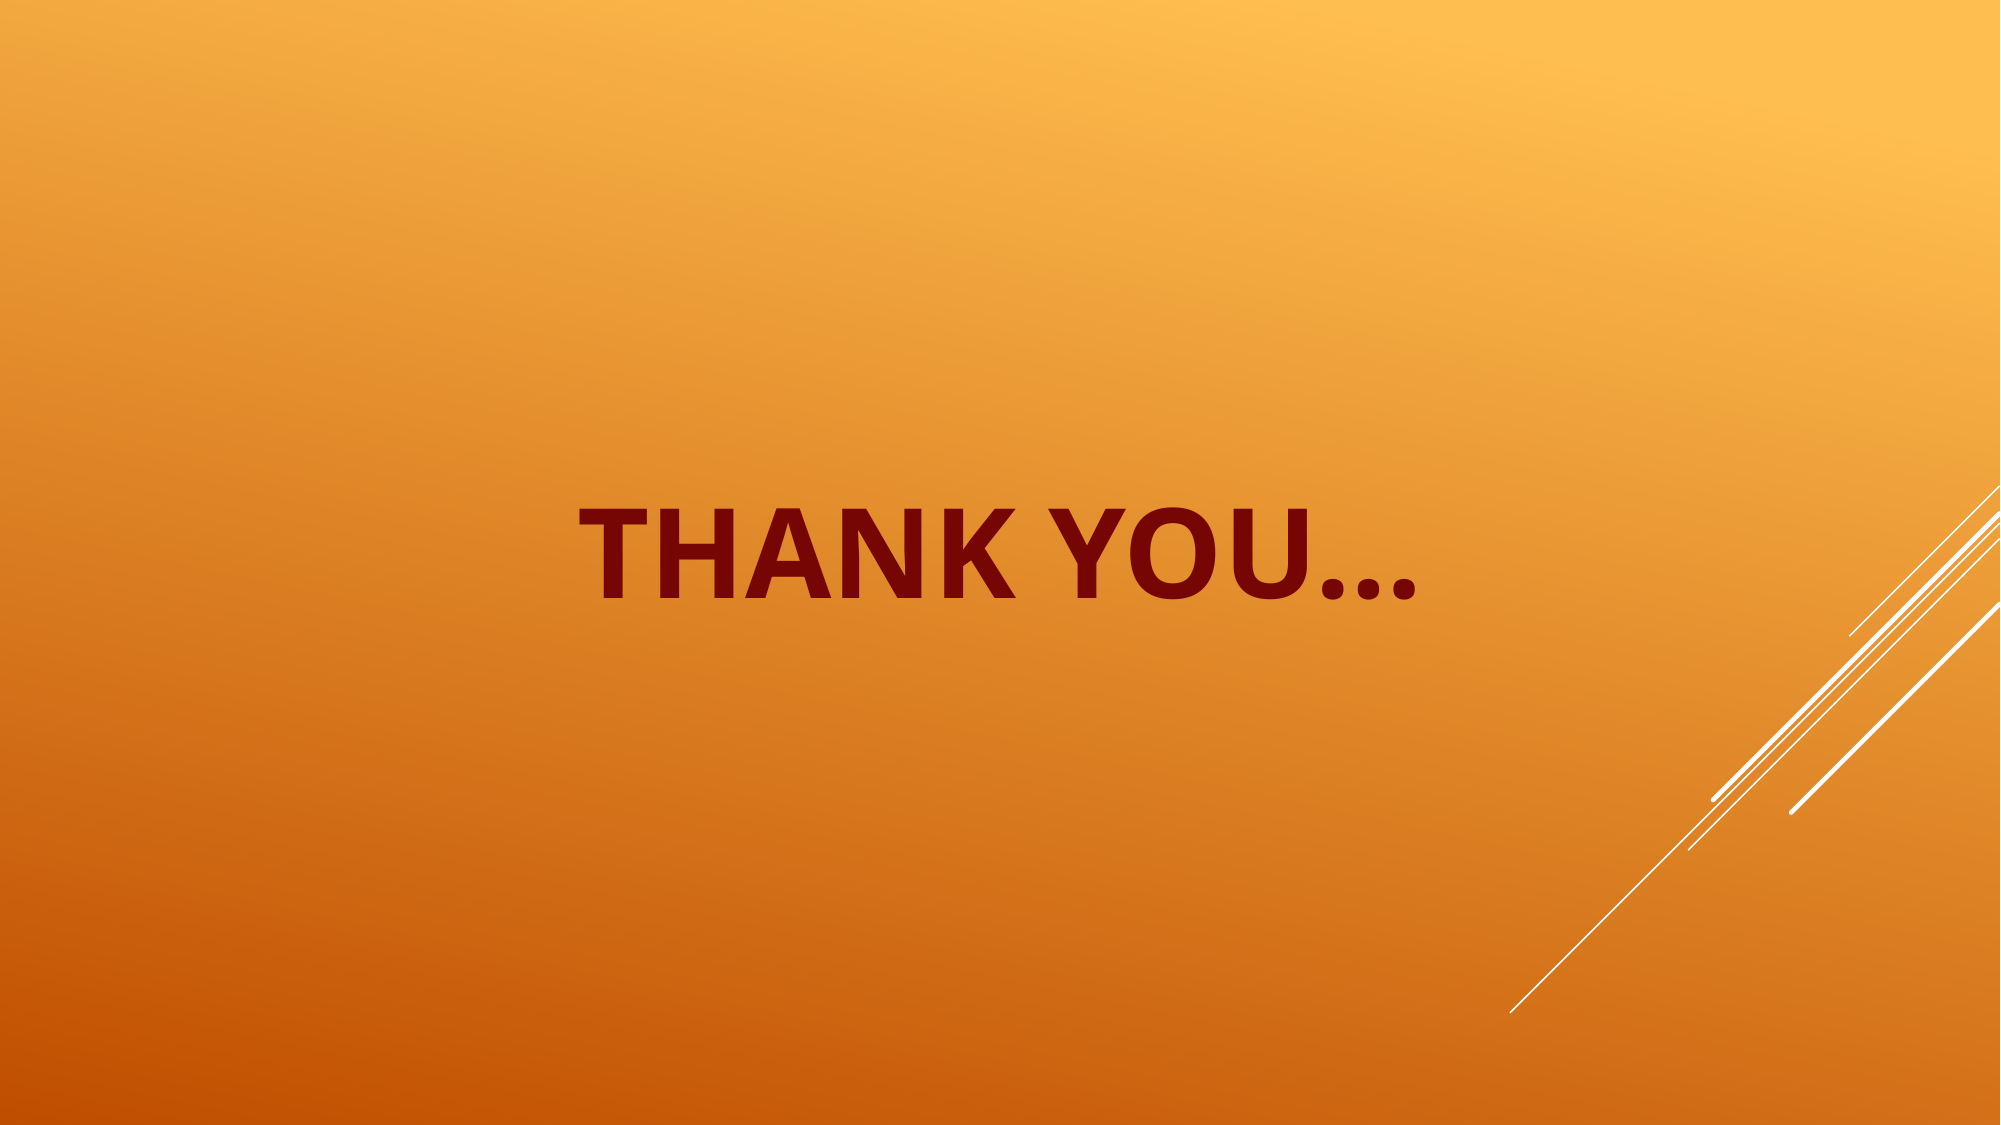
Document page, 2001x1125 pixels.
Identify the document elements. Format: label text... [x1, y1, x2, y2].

title Thank you… [300, 425, 1700, 673]
